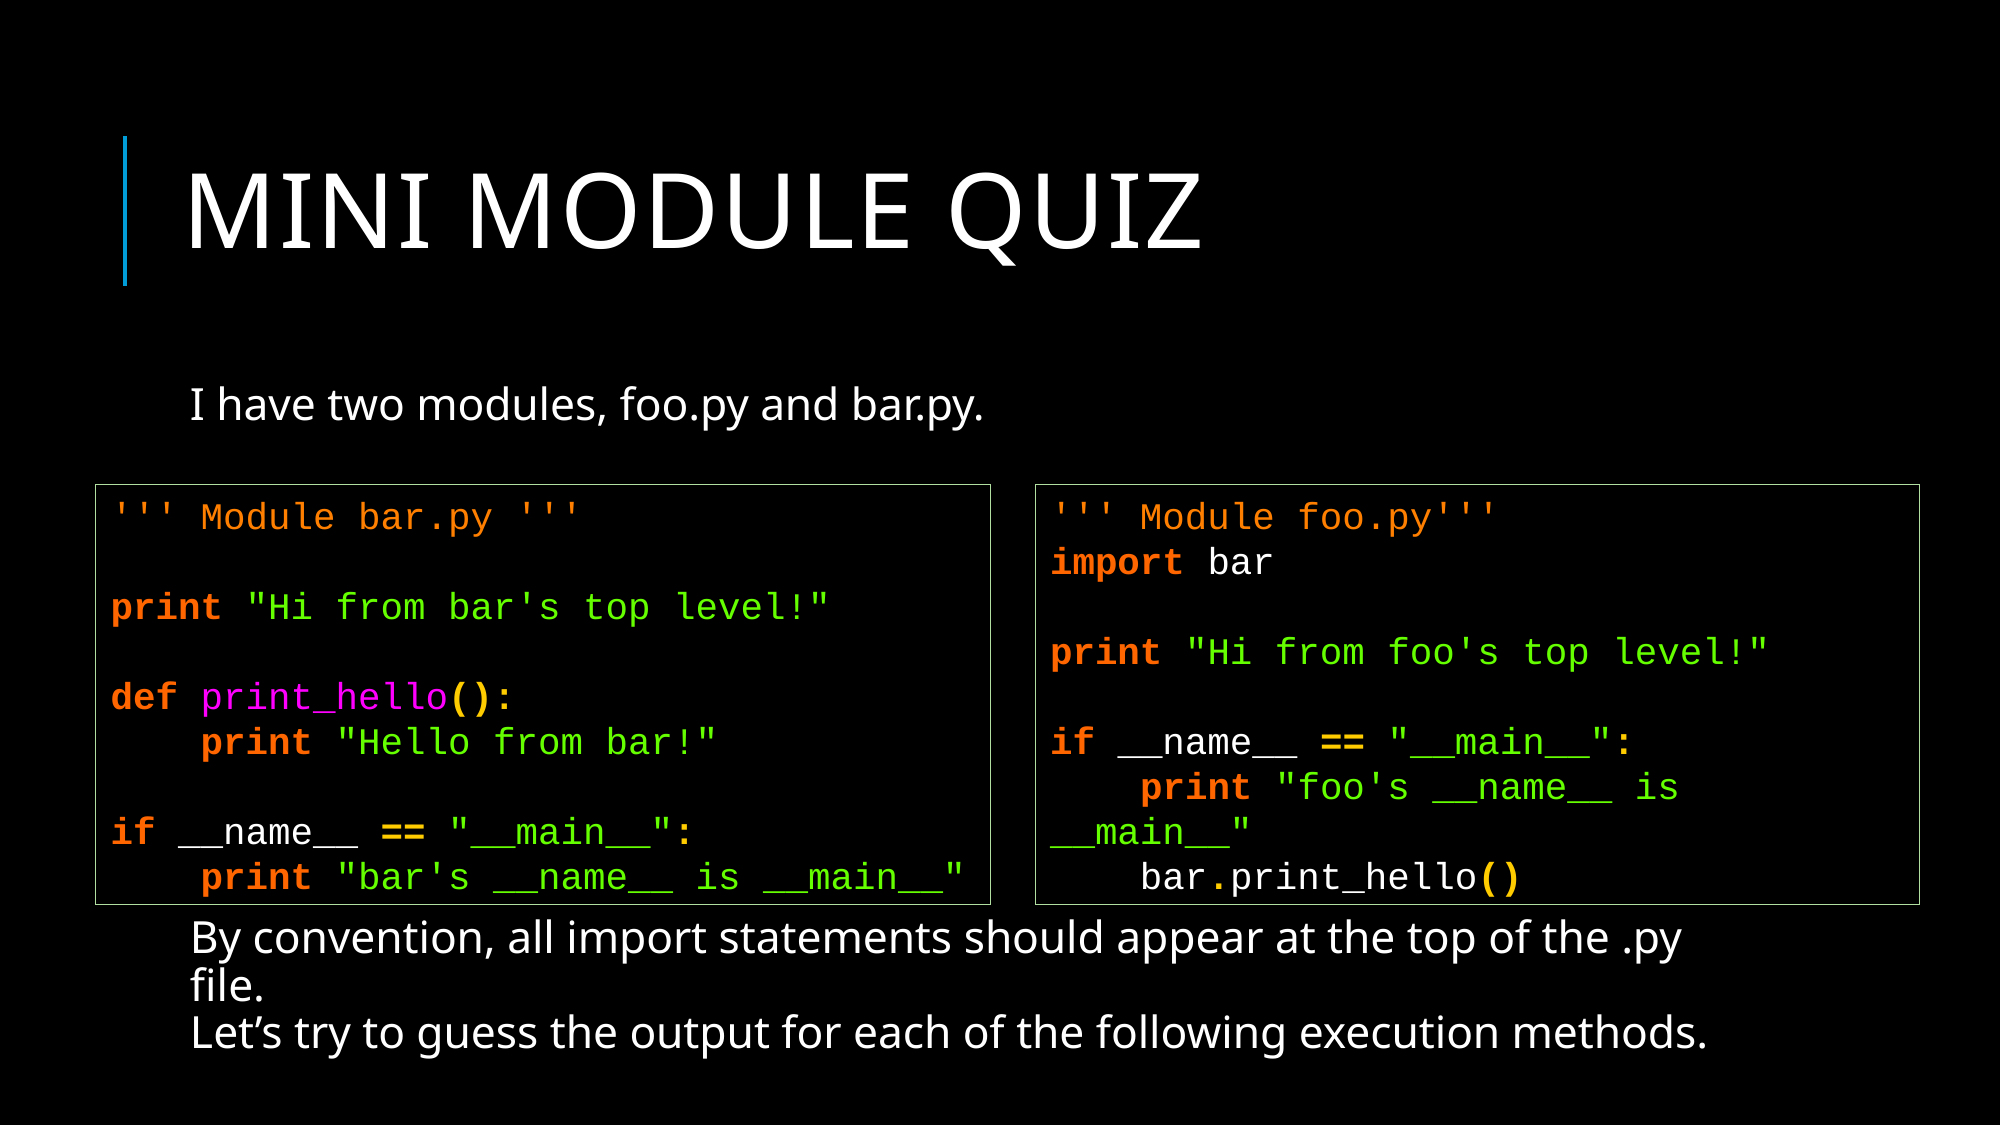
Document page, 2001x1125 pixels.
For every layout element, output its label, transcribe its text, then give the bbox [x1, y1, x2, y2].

list I have two modules, foo.py and bar.py. By convention, all import statements should appear at the top of the .py file. Let’s try to guess the output for each of the following execution methods. [168, 375, 1763, 1076]
text_box ''' Module bar.py ''' print "Hi from bar's top level!" def print_hello(): print "Hello from bar!" if __name__ == "__main__": print "bar's __name__ is __main__" [95, 484, 991, 905]
text_box ''' Module foo.py''' import bar print "Hi from foo's top level!" if __name__ == "__main__": print "foo's __name__ is __main__" bar.print_hello() [1035, 484, 1920, 905]
title Mini module quiz [168, 96, 1763, 342]
